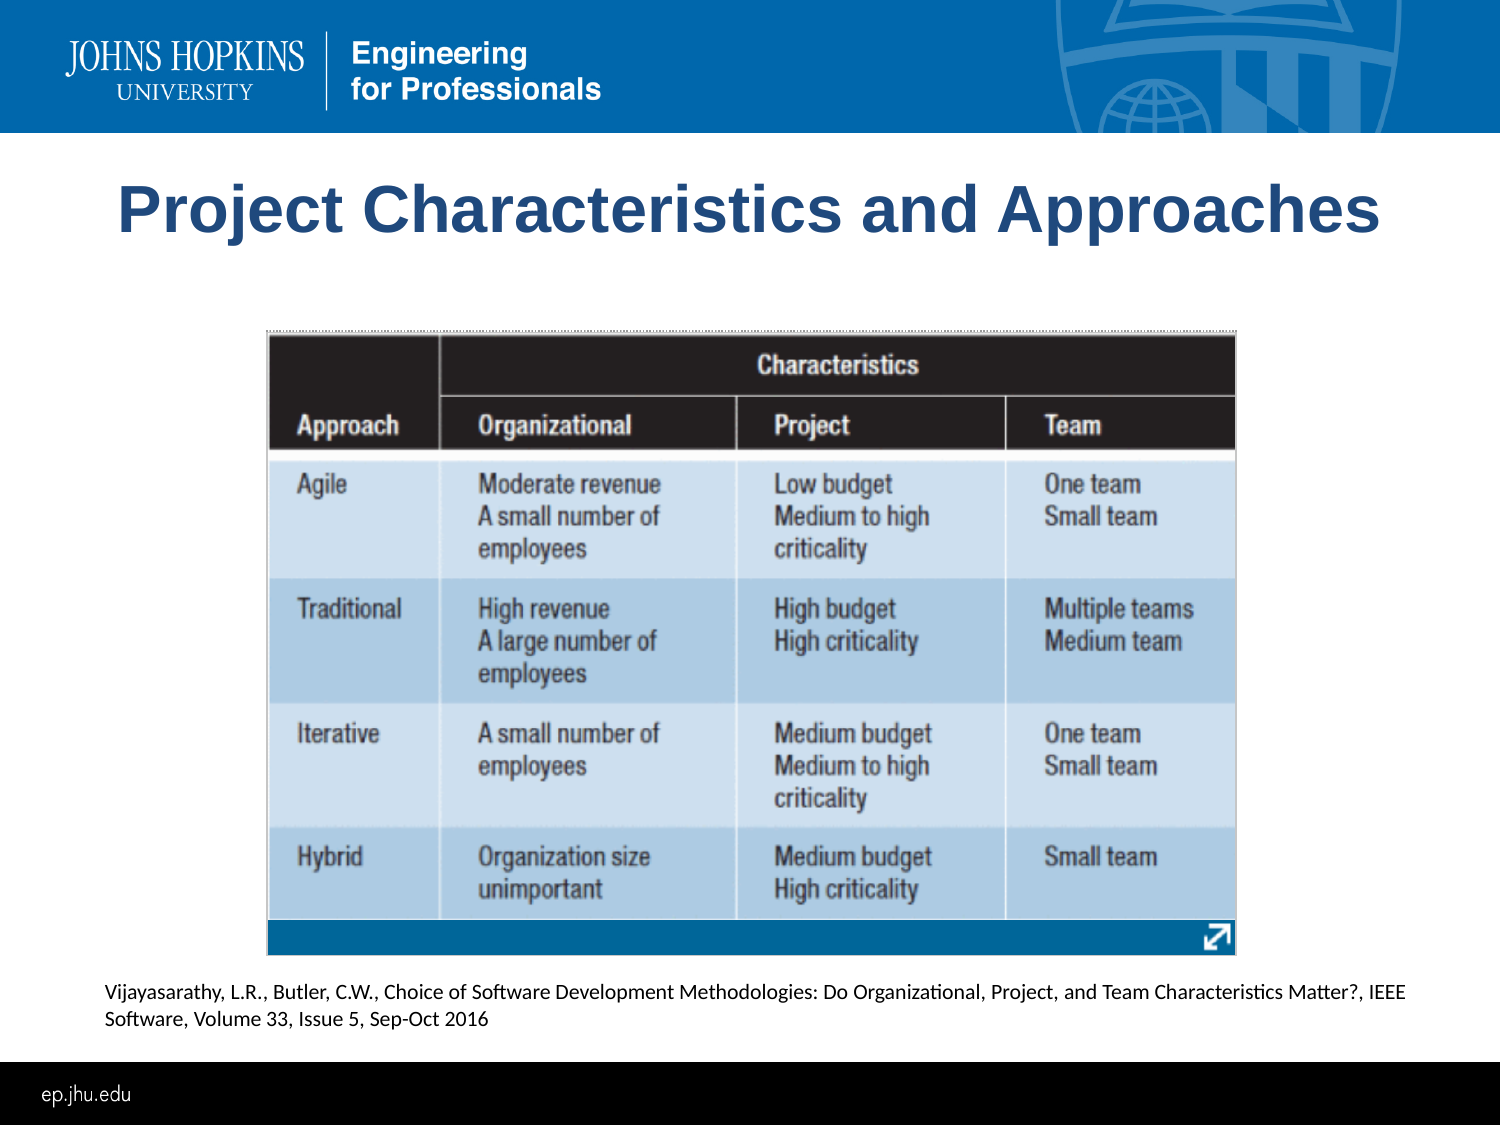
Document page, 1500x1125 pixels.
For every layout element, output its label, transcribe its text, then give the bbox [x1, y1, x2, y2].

picture [0, 0, 1500, 133]
picture [256, 319, 1244, 974]
picture [0, 1062, 1500, 1125]
text_box Vijayasarathy, L.R., Butler, C.W., Choice of Software Development Methodologies: Do Organizational, Project, and Team Characteristics Matter?, IEEE Software, Volume 33, Issue 5, Sep-Oct 2016 [90, 970, 1441, 1039]
title Project Characteristics and Approaches [75, 145, 1425, 266]
